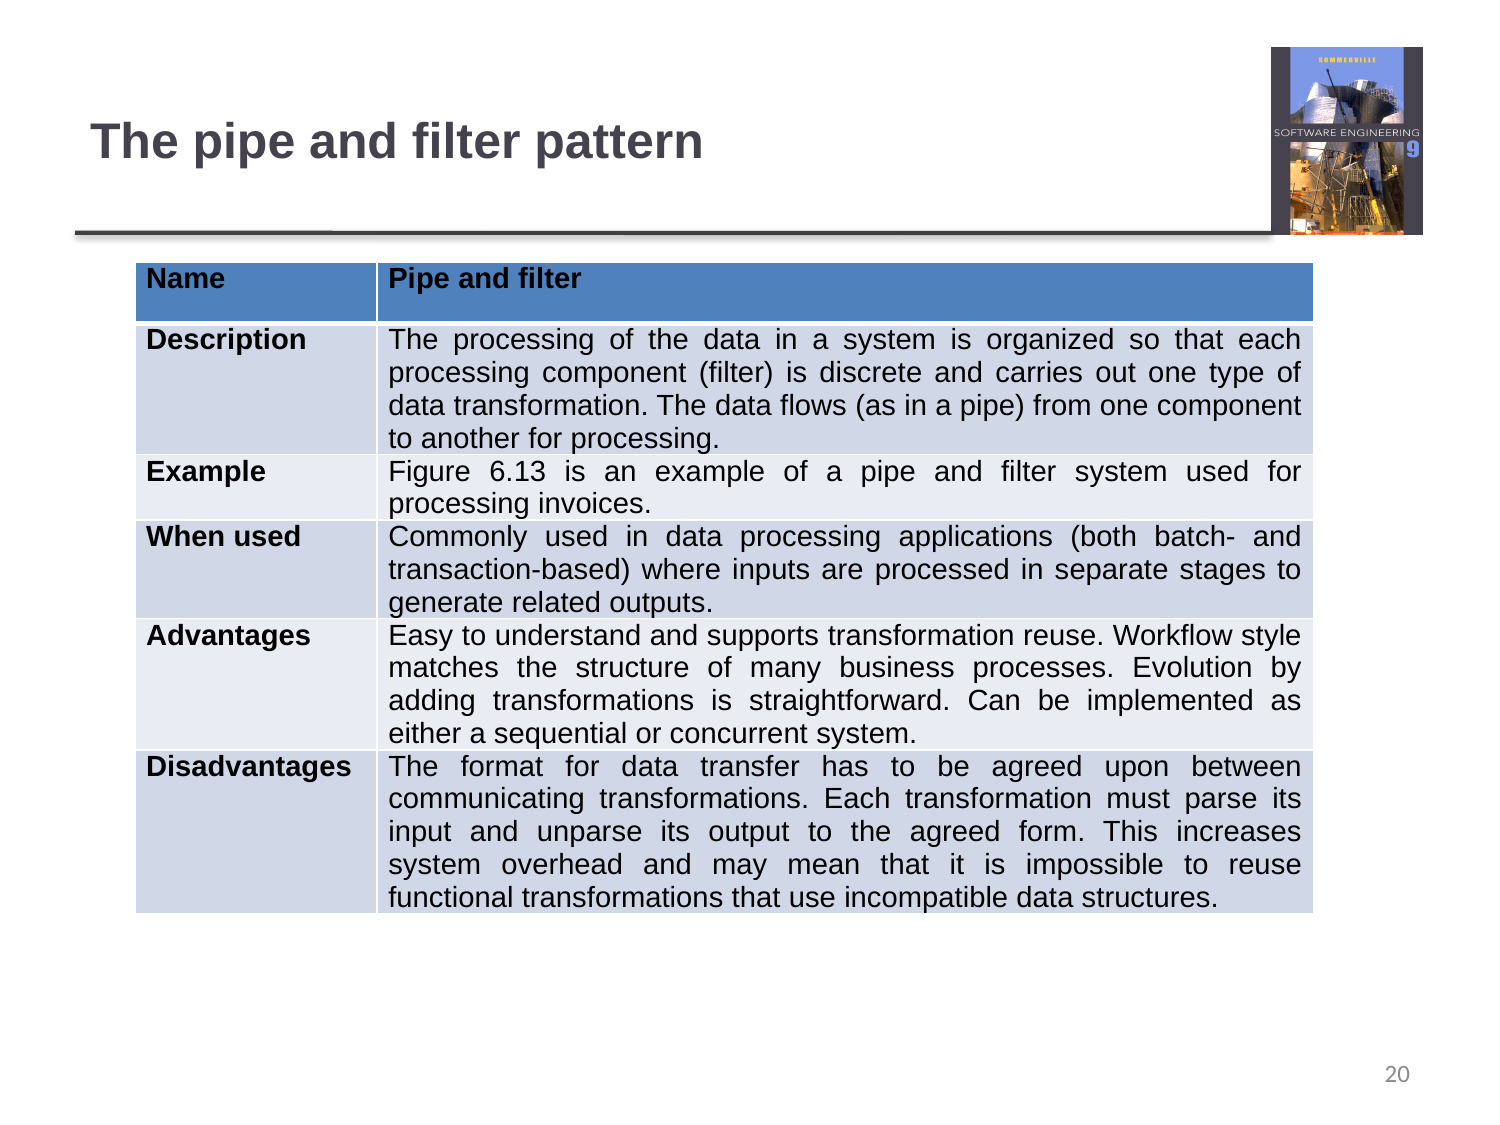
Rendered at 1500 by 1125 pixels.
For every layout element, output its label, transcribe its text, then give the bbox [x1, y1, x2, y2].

title The pipe and filter pattern [74, 44, 1272, 233]
slide_number 20 [1074, 1042, 1425, 1103]
table_cell The format for data transfer has to be agreed upon between communicating transformations. Each transformation must parse its input and unparse its output to the agreed form. This increases system overhead and may mean that it is impossible to reuse functional transformations that use incompatible data structures. [378, 751, 1313, 913]
table_header Pipe and filter [378, 263, 1313, 321]
table_cell Easy to understand and supports transformation reuse. Workflow style matches the structure of many business processes. Evolution by adding transformations is straightforward. Can be implemented as either a sequential or concurrent system. [378, 619, 1313, 749]
table_cell Figure 6.13 is an example of a pipe and filter system used for processing invoices. [378, 455, 1313, 519]
table_cell The processing of the data in a system is organized so that each processing component (filter) is discrete and carries out one type of data transformation. The data flows (as in a pipe) from one component to another for processing. [378, 326, 1313, 454]
table_cell When used [136, 521, 376, 618]
table_cell Description [136, 326, 376, 454]
picture [1272, 47, 1423, 235]
table_header Name [136, 263, 376, 321]
table_cell Commonly used in data processing applications (both batch- and transaction-based) where inputs are processed in separate stages to generate related outputs. [378, 521, 1313, 618]
table_cell Example [136, 455, 376, 519]
table_cell Disadvantages [136, 751, 376, 913]
table_cell Advantages [136, 619, 376, 749]
